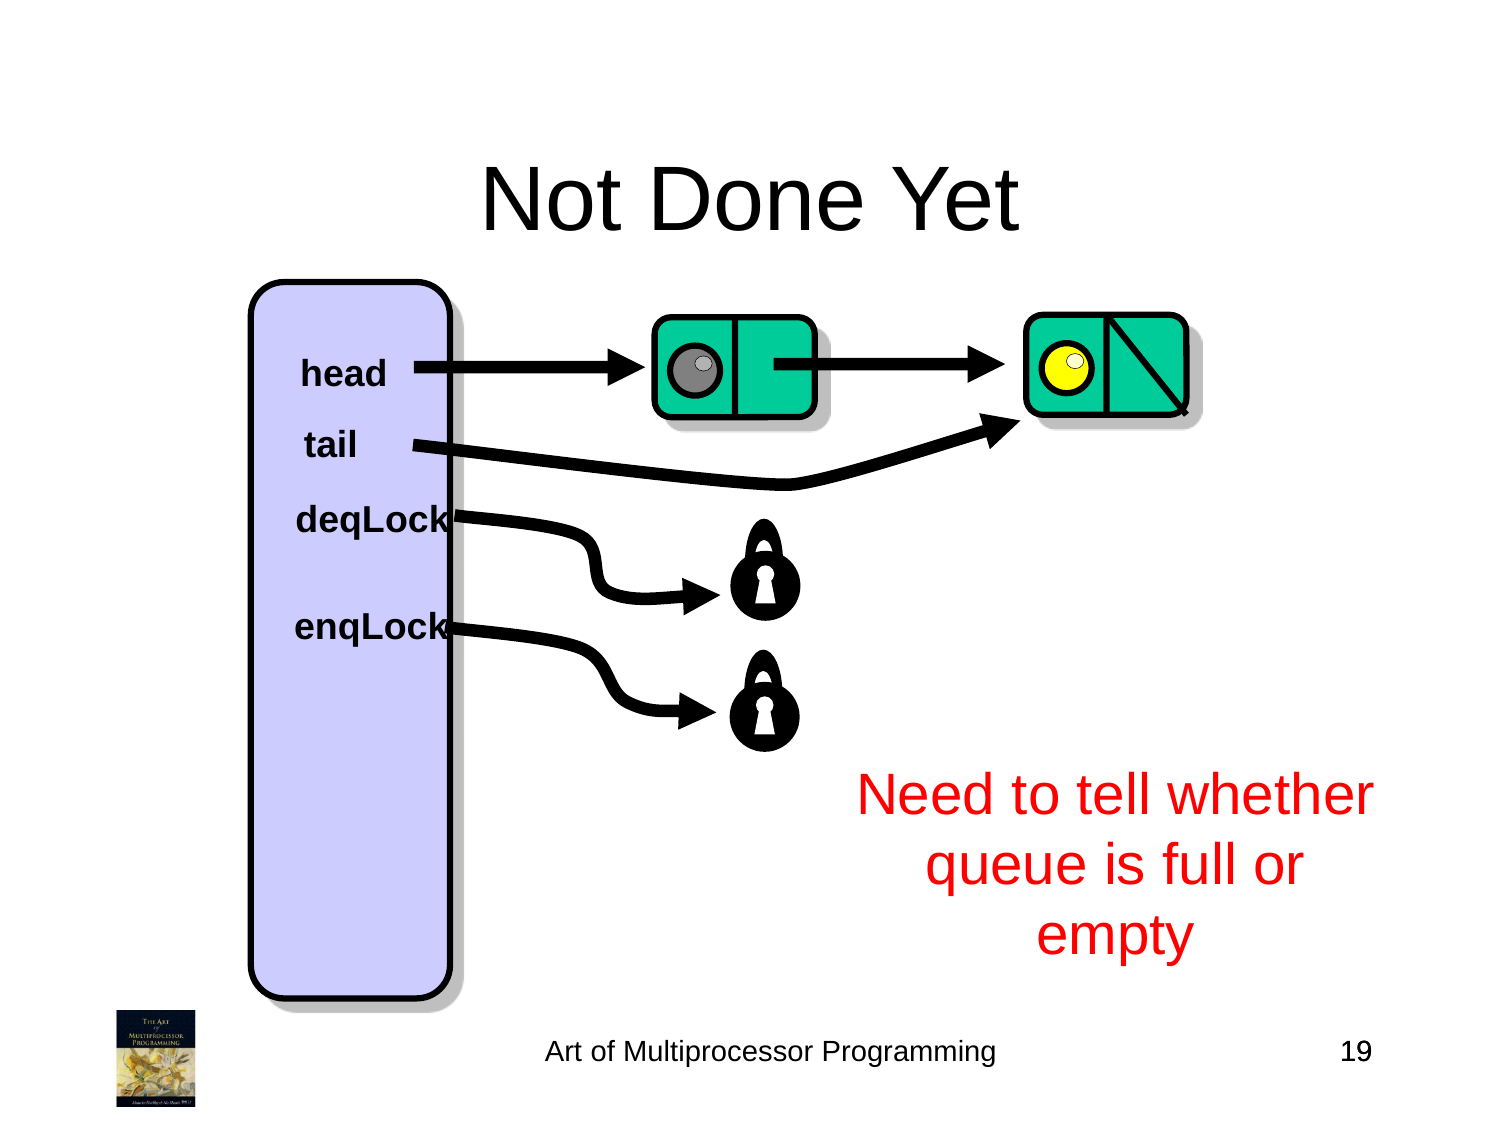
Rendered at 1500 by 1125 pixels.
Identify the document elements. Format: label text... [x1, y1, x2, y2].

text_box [729, 649, 800, 753]
text_box Need to tell whether queue is full or empty [826, 748, 1405, 974]
text_box [445, 626, 717, 718]
picture [107, 1010, 204, 1107]
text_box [730, 518, 801, 622]
text_box [412, 417, 1021, 485]
text_box enqLock [279, 594, 464, 655]
title Not Done Yet [112, 99, 1388, 288]
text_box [669, 345, 721, 396]
text_box [454, 515, 721, 602]
text_box [413, 361, 646, 374]
text_box tail [288, 412, 373, 473]
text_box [654, 316, 815, 418]
text_box 19 [1074, 1024, 1388, 1100]
text_box head [285, 341, 403, 401]
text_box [1025, 314, 1187, 416]
footer Art of Multiprocessor Programming [512, 1024, 1030, 1101]
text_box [1041, 342, 1092, 394]
text_box deqLock [280, 487, 465, 548]
text_box [820, 357, 1006, 371]
text_box [250, 288, 451, 999]
